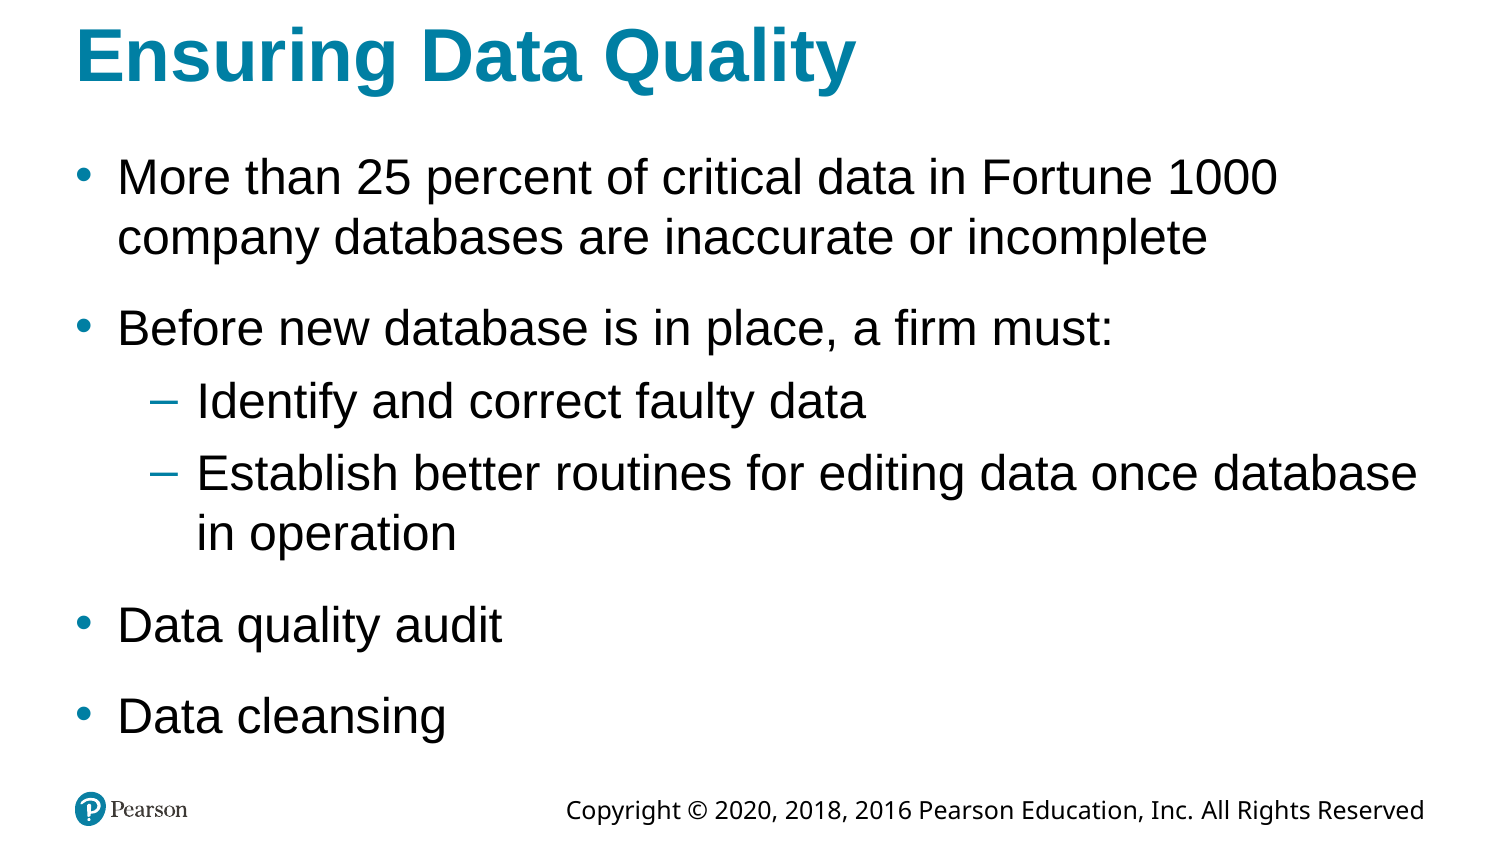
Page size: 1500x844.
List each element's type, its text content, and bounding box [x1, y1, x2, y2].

list More than 25 percent of critical data in Fortune 1000 company databases are inaccurate or incomplete Before new database is in place, a firm must: Identify and correct faulty data Establish better routines for editing data once database in operation Data quality audit Data cleansing [75, 144, 1425, 744]
title Ensuring Data Quality [75, 0, 1425, 97]
